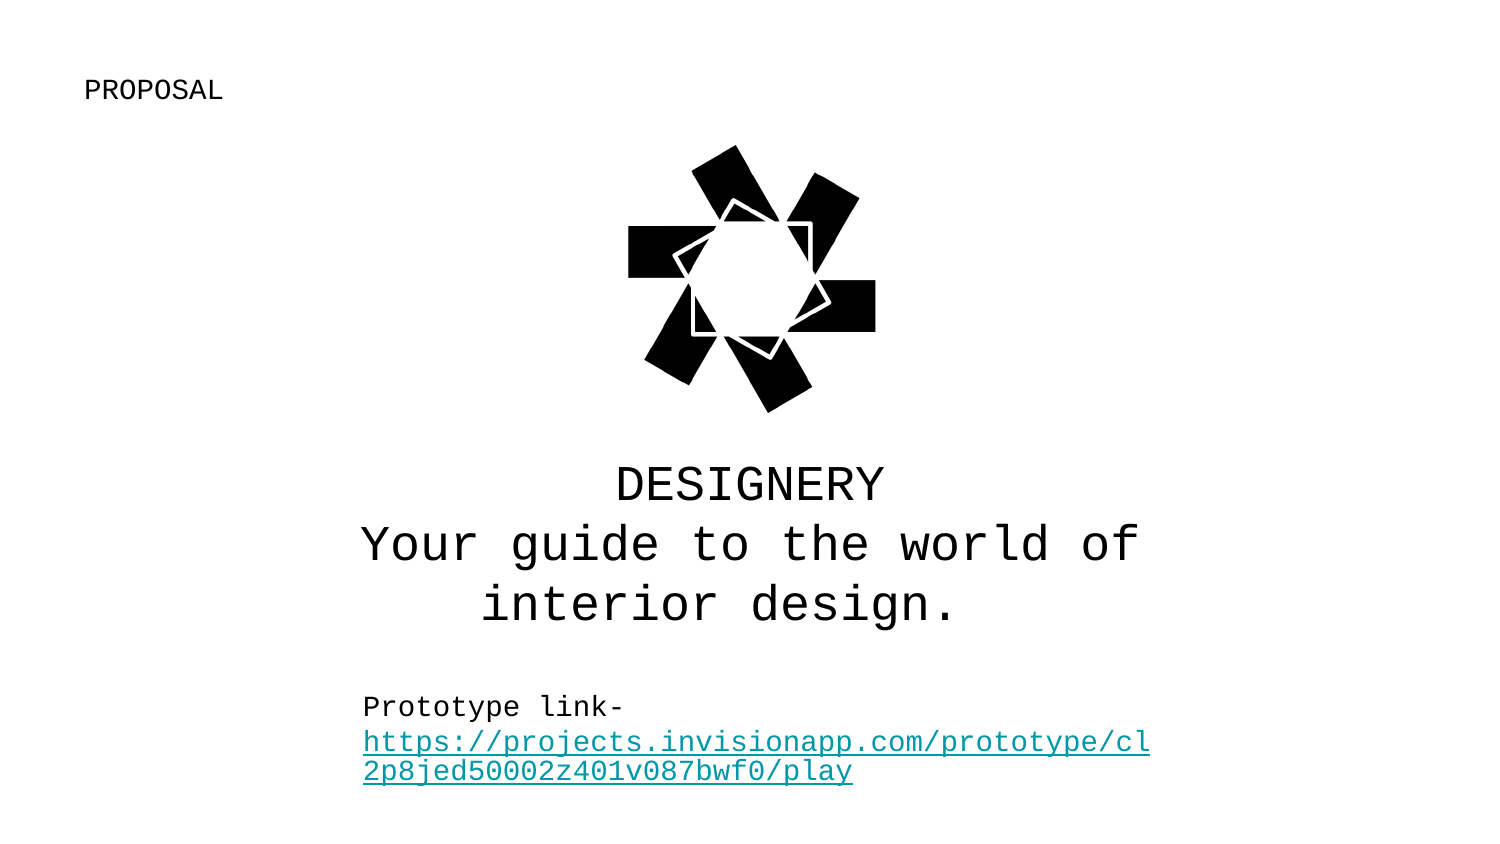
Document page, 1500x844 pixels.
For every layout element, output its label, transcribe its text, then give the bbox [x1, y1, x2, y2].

text_box Prototype link- https://projects.invisionapp.com/prototype/cl2p8jed50002z401v087bwf0/play [348, 672, 1171, 807]
picture [577, 141, 923, 421]
text_box PROPOSAL [69, 55, 662, 121]
text_box DESIGNERY Your guide to the world of interior design. [276, 435, 1224, 645]
